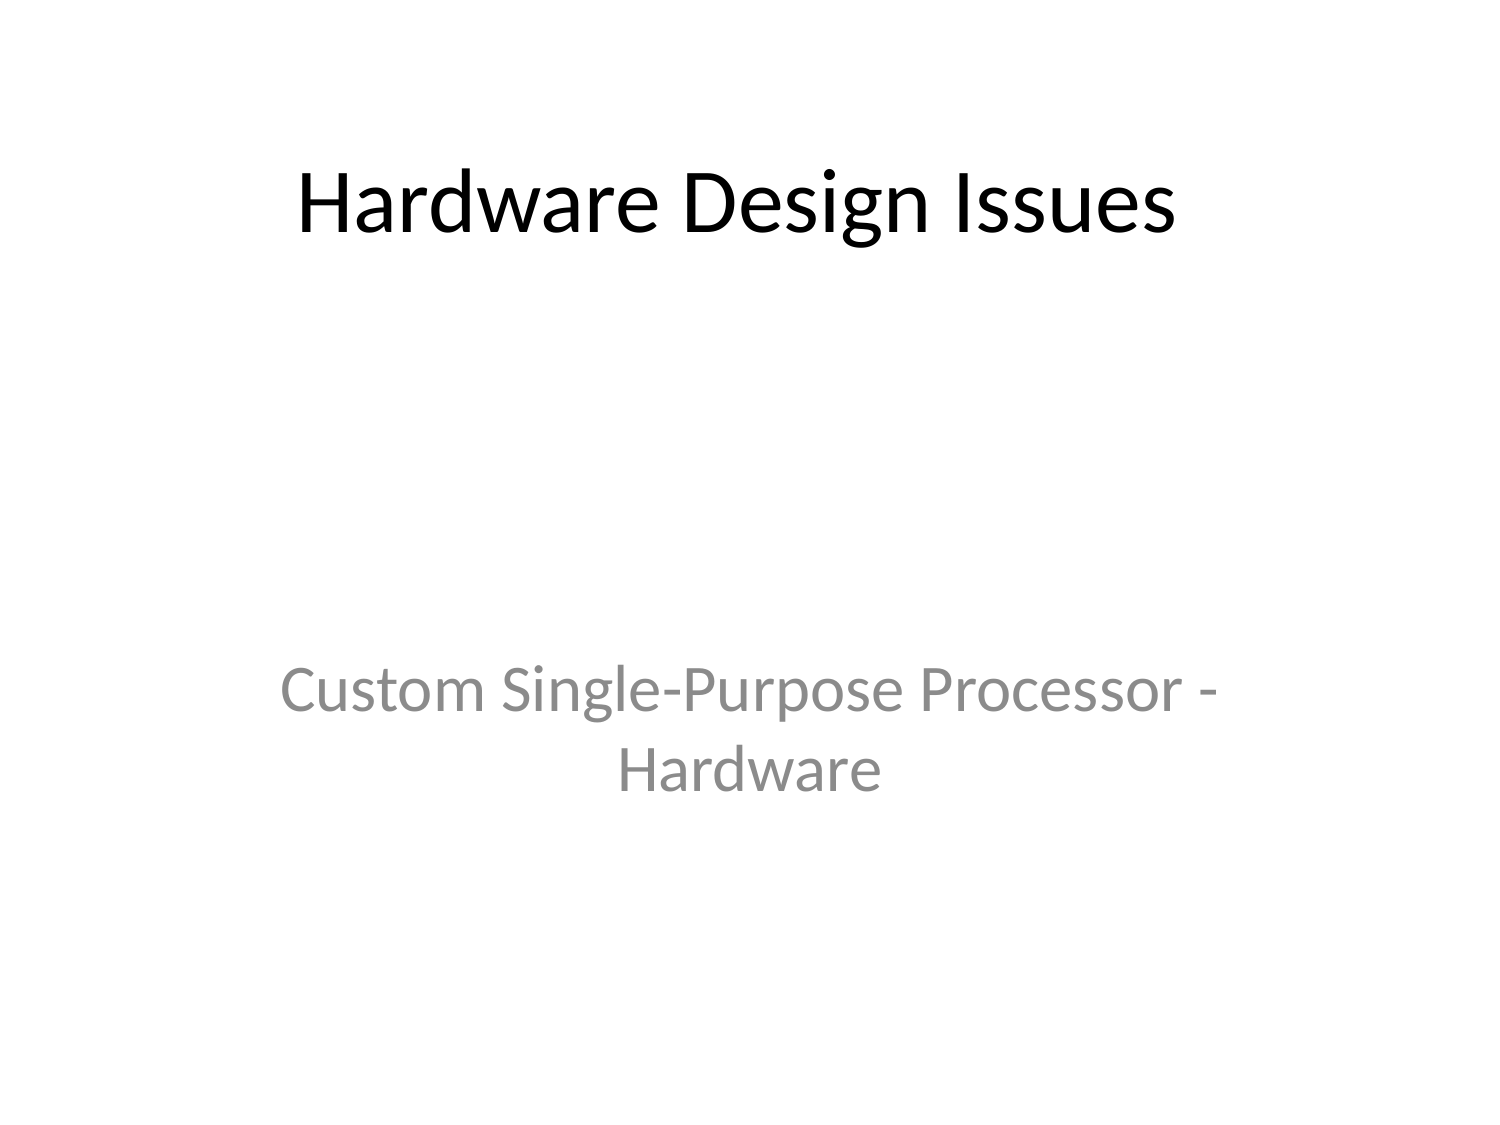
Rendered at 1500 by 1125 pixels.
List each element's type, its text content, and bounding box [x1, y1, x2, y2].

subtitle Custom Single-Purpose Processor - Hardware [225, 637, 1275, 925]
title Hardware Design Issues [99, 75, 1375, 317]
